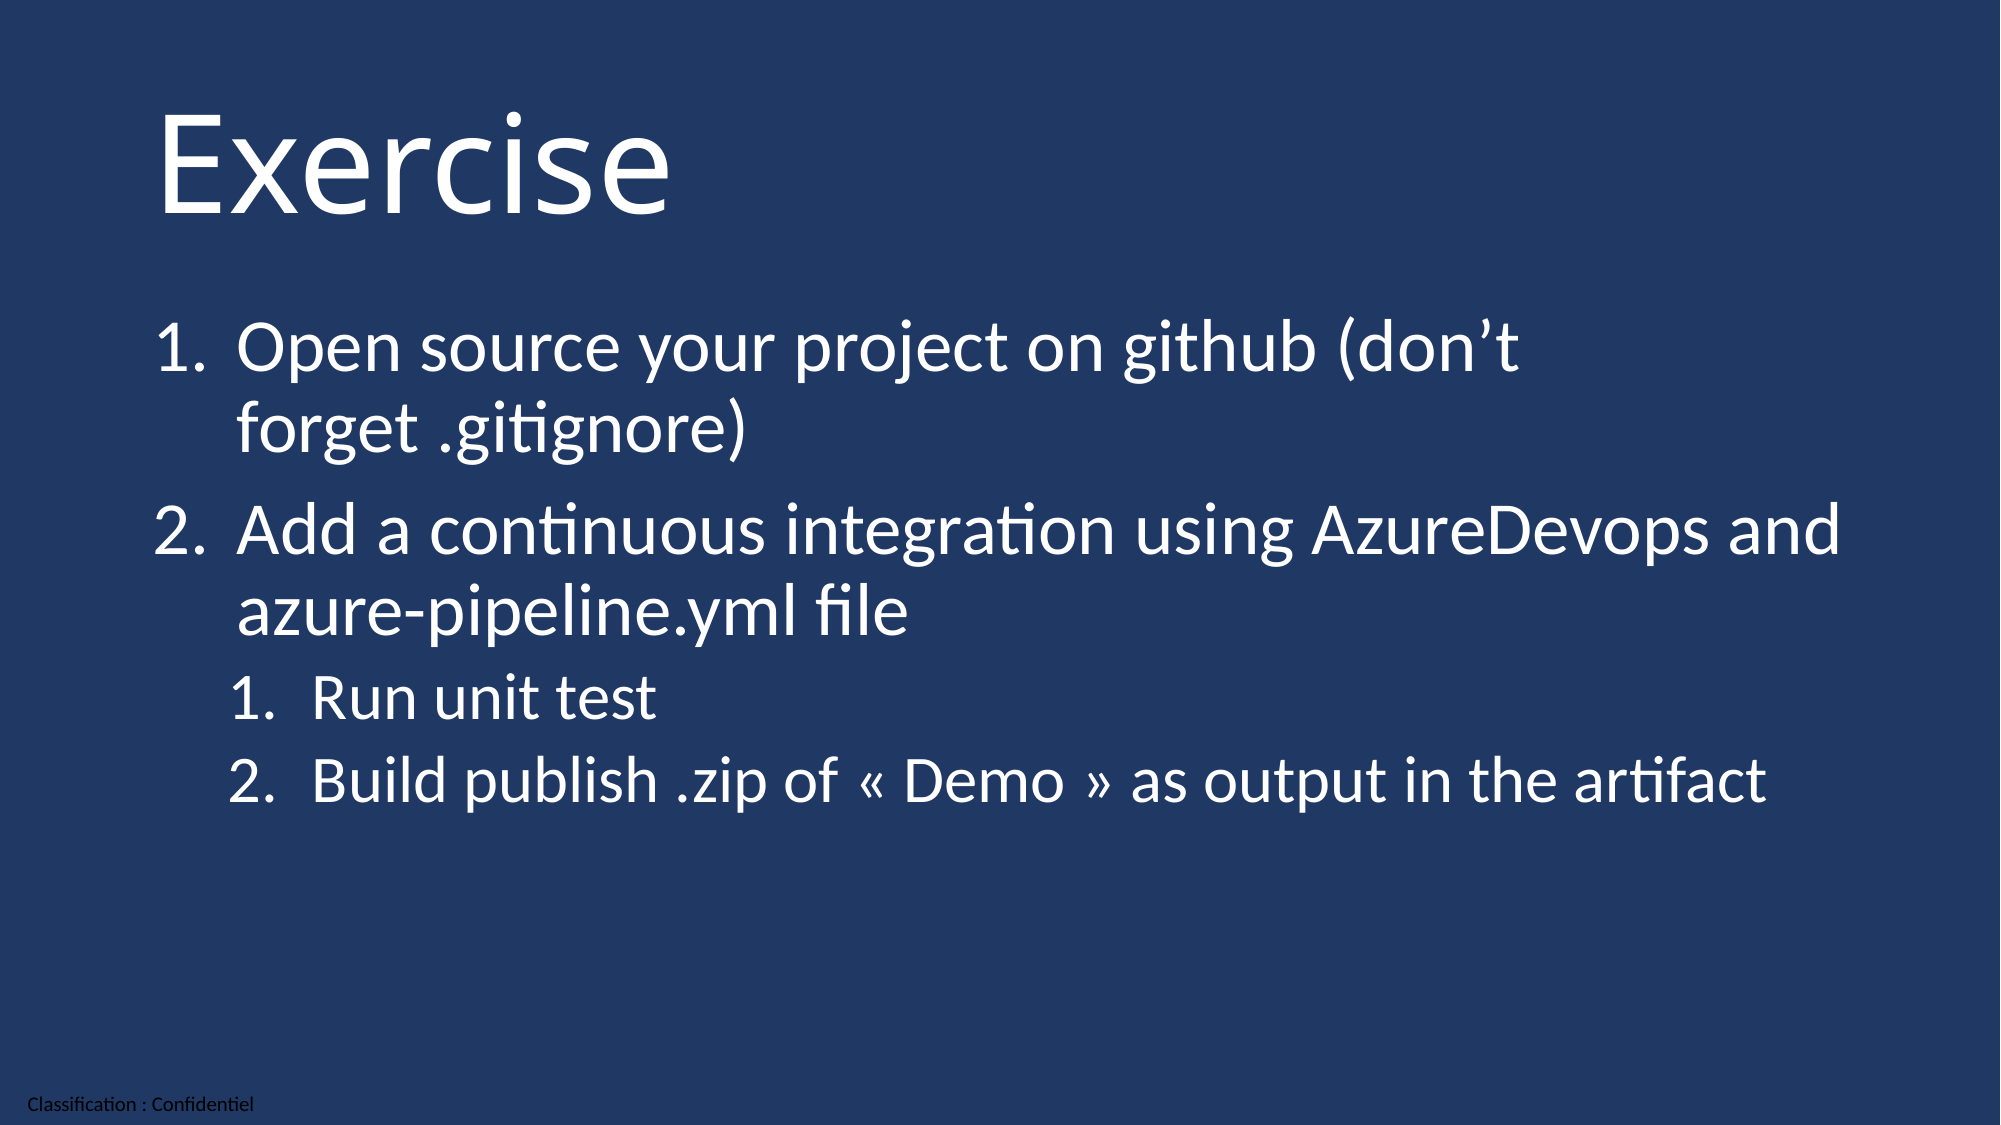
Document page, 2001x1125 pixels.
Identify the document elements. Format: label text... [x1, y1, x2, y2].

list Open source your project on github (don’t forget .gitignore) Add a continuous integration using AzureDevops and azure-pipeline.yml file Run unit test Build publish .zip of « Demo » as output in the artifact [137, 299, 1863, 1014]
title Exercise [137, 59, 1863, 278]
